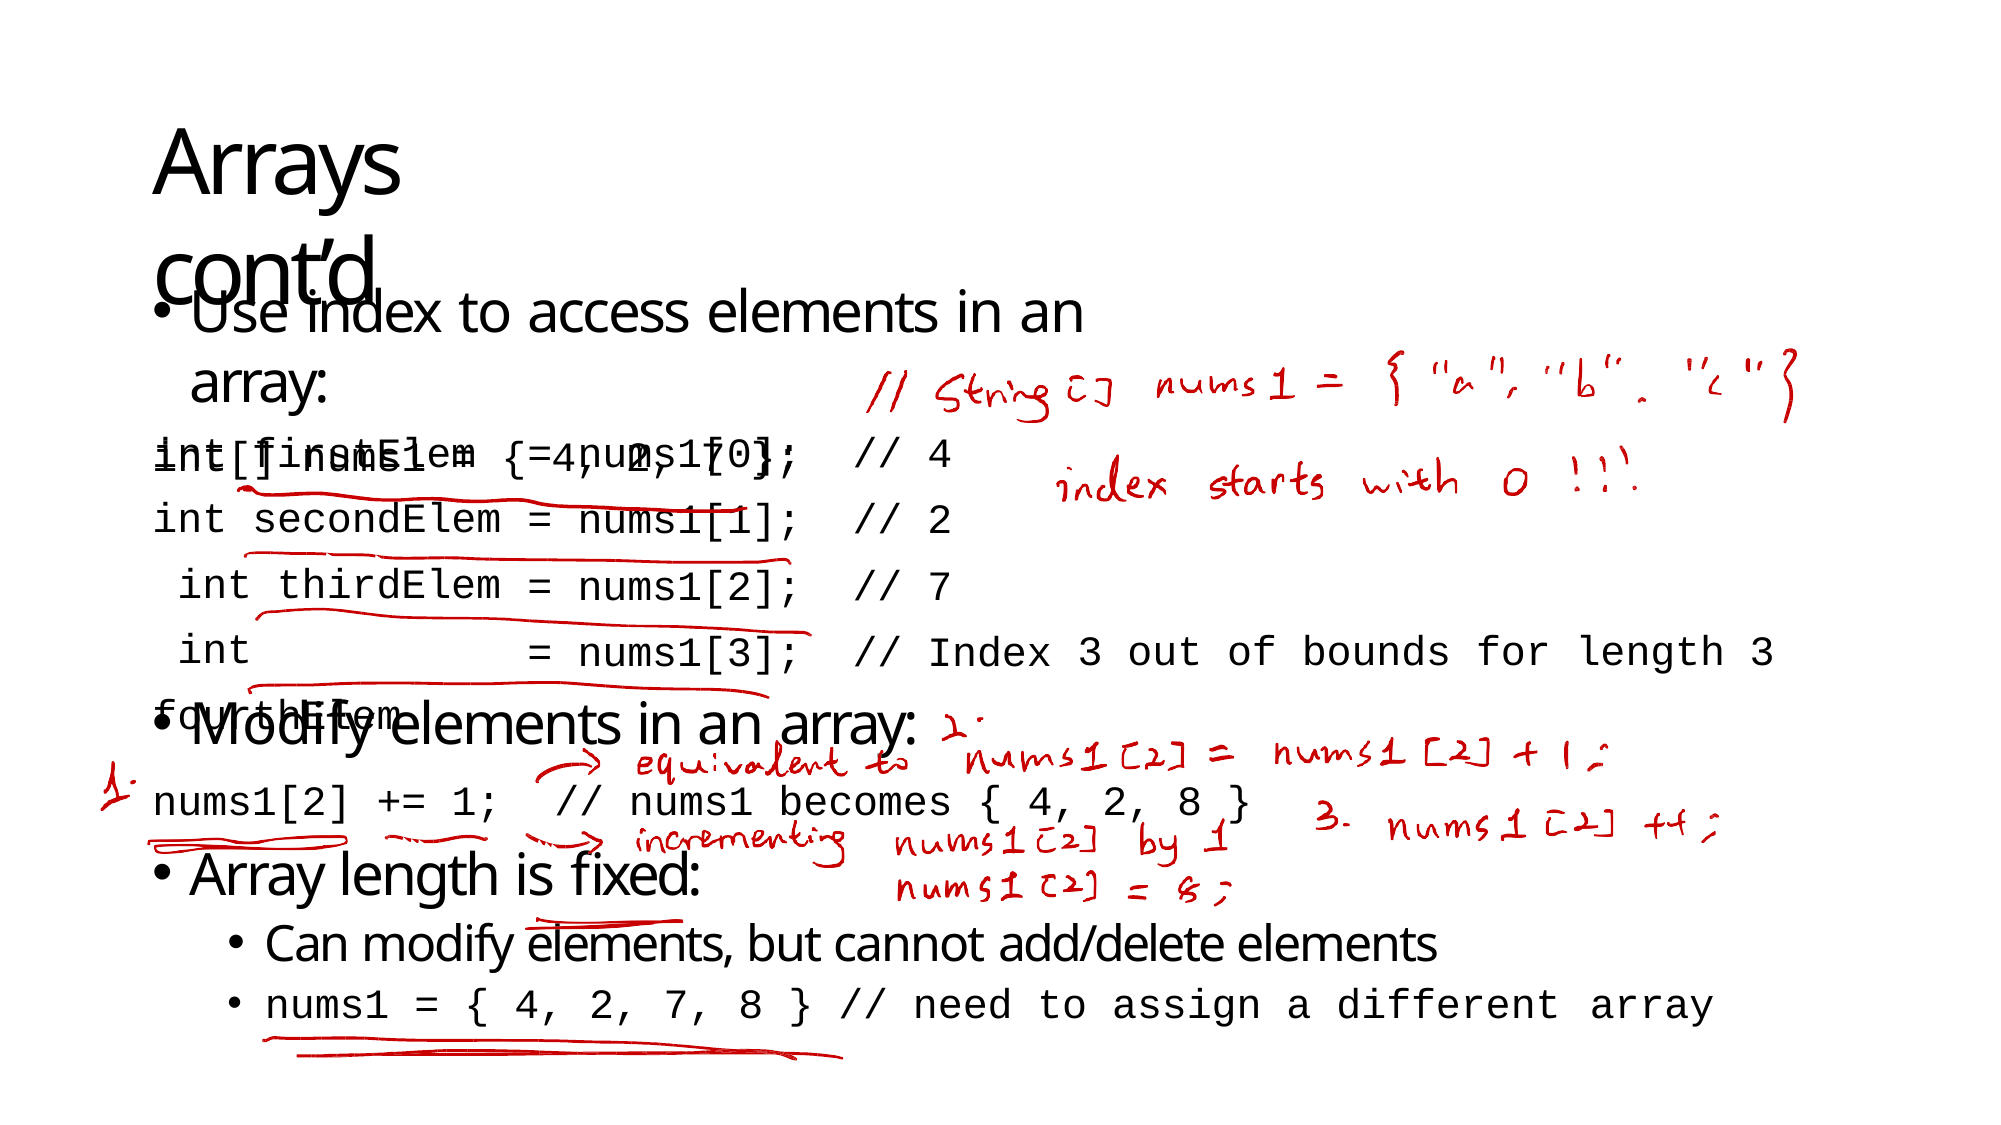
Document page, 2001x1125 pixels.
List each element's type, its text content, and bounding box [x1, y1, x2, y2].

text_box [535, 748, 601, 784]
text_box [236, 485, 748, 513]
text_box [1041, 870, 1097, 902]
text_box [1275, 737, 1406, 767]
text_box [1507, 386, 1517, 399]
text_box [1490, 355, 1496, 371]
text_box array [1587, 974, 1717, 1027]
text_box [636, 820, 845, 868]
text_box [1599, 743, 1609, 750]
text_box [262, 1036, 844, 1061]
text_box [1602, 484, 1607, 492]
text_box [1577, 358, 1595, 397]
text_box [1036, 825, 1096, 853]
text_box [1387, 350, 1405, 407]
text_box [1616, 357, 1622, 365]
text_box [1572, 456, 1578, 475]
text_box [1209, 755, 1234, 762]
text_box [935, 373, 1049, 423]
text_box Use index to access elements in an array: int[] nums1 = { 4, 2, 7 }; [150, 249, 1163, 481]
text_box [581, 831, 603, 854]
text_box [525, 917, 684, 930]
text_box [1127, 818, 1232, 907]
text_box [1637, 397, 1646, 403]
text_box [1559, 362, 1565, 375]
text_box = nums1[0]; = nums1[1]; = nums1[2]; = nums1[3]; [525, 408, 805, 630]
text_box [1500, 808, 1526, 841]
text_box [897, 876, 991, 902]
text_box [100, 761, 136, 811]
text_box [1499, 357, 1504, 374]
text_box [1564, 740, 1569, 769]
title Arrays cont’d [150, 100, 635, 249]
text_box [1701, 831, 1716, 843]
text_box [384, 834, 488, 844]
text_box [1745, 358, 1763, 372]
text_box [1709, 813, 1719, 819]
text_box [1599, 456, 1606, 472]
text_box int firstElem int secondElem int thirdElem int fourthElem [150, 408, 505, 661]
text_box [1605, 354, 1611, 369]
text_box [637, 753, 717, 785]
text_box 3 out of bounds for length 3 [1075, 622, 1780, 675]
text_box [941, 714, 1107, 774]
text_box [1424, 737, 1490, 767]
text_box [1067, 375, 1112, 407]
text_box Modify elements in an array: nums1[2] += 1; // nums1 becomes { 4, 2, 8 } [150, 661, 1255, 824]
text_box [1513, 741, 1538, 766]
text_box [1315, 800, 1350, 830]
text_box [1619, 445, 1629, 465]
text_box [1783, 348, 1798, 424]
text_box [1121, 741, 1185, 771]
text_box [1545, 809, 1614, 838]
text_box [1503, 468, 1528, 496]
text_box [1316, 383, 1343, 388]
text_box [866, 370, 908, 413]
text_box Array length is fixed: Can modify elements, but cannot add/delete elements nums1 = { 4, 2, 7, 8 } // need to assign a different [150, 828, 1567, 1027]
text_box [255, 607, 812, 637]
text_box // 4 // 2 // 7 // Index [850, 408, 1055, 661]
text_box [865, 750, 908, 774]
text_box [1701, 356, 1722, 395]
text_box = nums1[0]; = nums1[1]; = nums1[2]; = nums1[3]; [525, 622, 805, 661]
text_box [1000, 871, 1023, 901]
text_box [724, 740, 848, 777]
text_box [525, 833, 581, 849]
text_box [1687, 358, 1692, 371]
text_box [1002, 826, 1025, 854]
text_box [1324, 374, 1338, 379]
text_box [1156, 376, 1255, 398]
text_box [895, 833, 993, 856]
text_box [1587, 762, 1604, 772]
text_box [147, 835, 348, 854]
text_box [1362, 457, 1458, 494]
text_box [1433, 360, 1474, 394]
text_box [1269, 367, 1295, 400]
text_box [1388, 815, 1489, 841]
text_box [243, 551, 792, 565]
text_box [1056, 454, 1167, 502]
text_box [1545, 365, 1550, 374]
text_box [247, 681, 770, 699]
text_box [1209, 744, 1228, 752]
text_box [1644, 809, 1686, 839]
text_box [1209, 461, 1324, 500]
